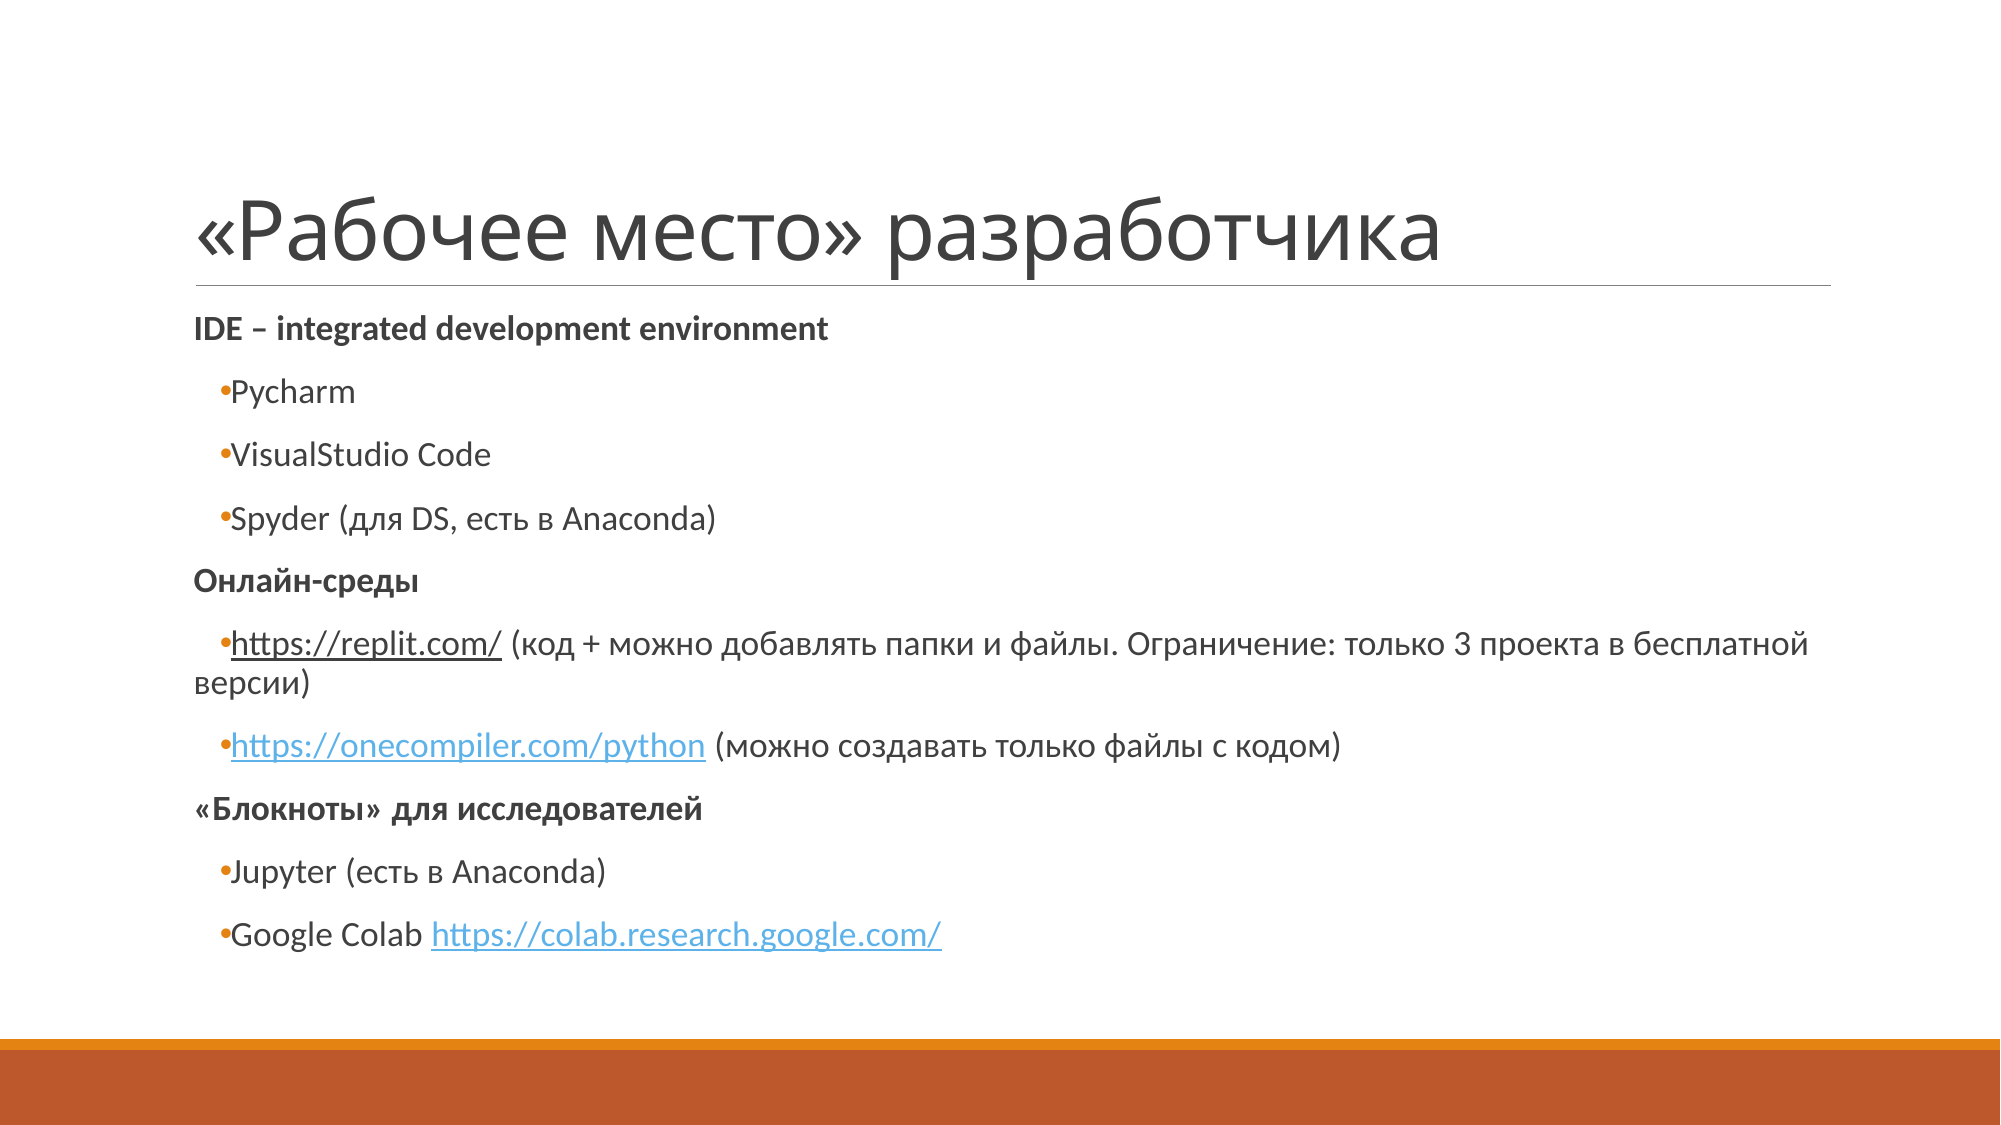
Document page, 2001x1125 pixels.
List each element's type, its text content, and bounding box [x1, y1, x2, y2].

title «Рабочее место» разработчика [180, 47, 1830, 285]
list IDE – integrated development environment Pycharm VisualStudio Code Spyder (для DS, есть в Anaconda) Онлайн-среды https://replit.com/ (код + можно добавлять папки и файлы. Ограничение: только 3 проекта в бесплатной версии) https://onecompiler.com/python (можно создавать только файлы с кодом) «Блокноты» для исследователей Jupyter (есть в Anaconda) Google Colab https://colab.research.google.com/ [180, 302, 1830, 963]
